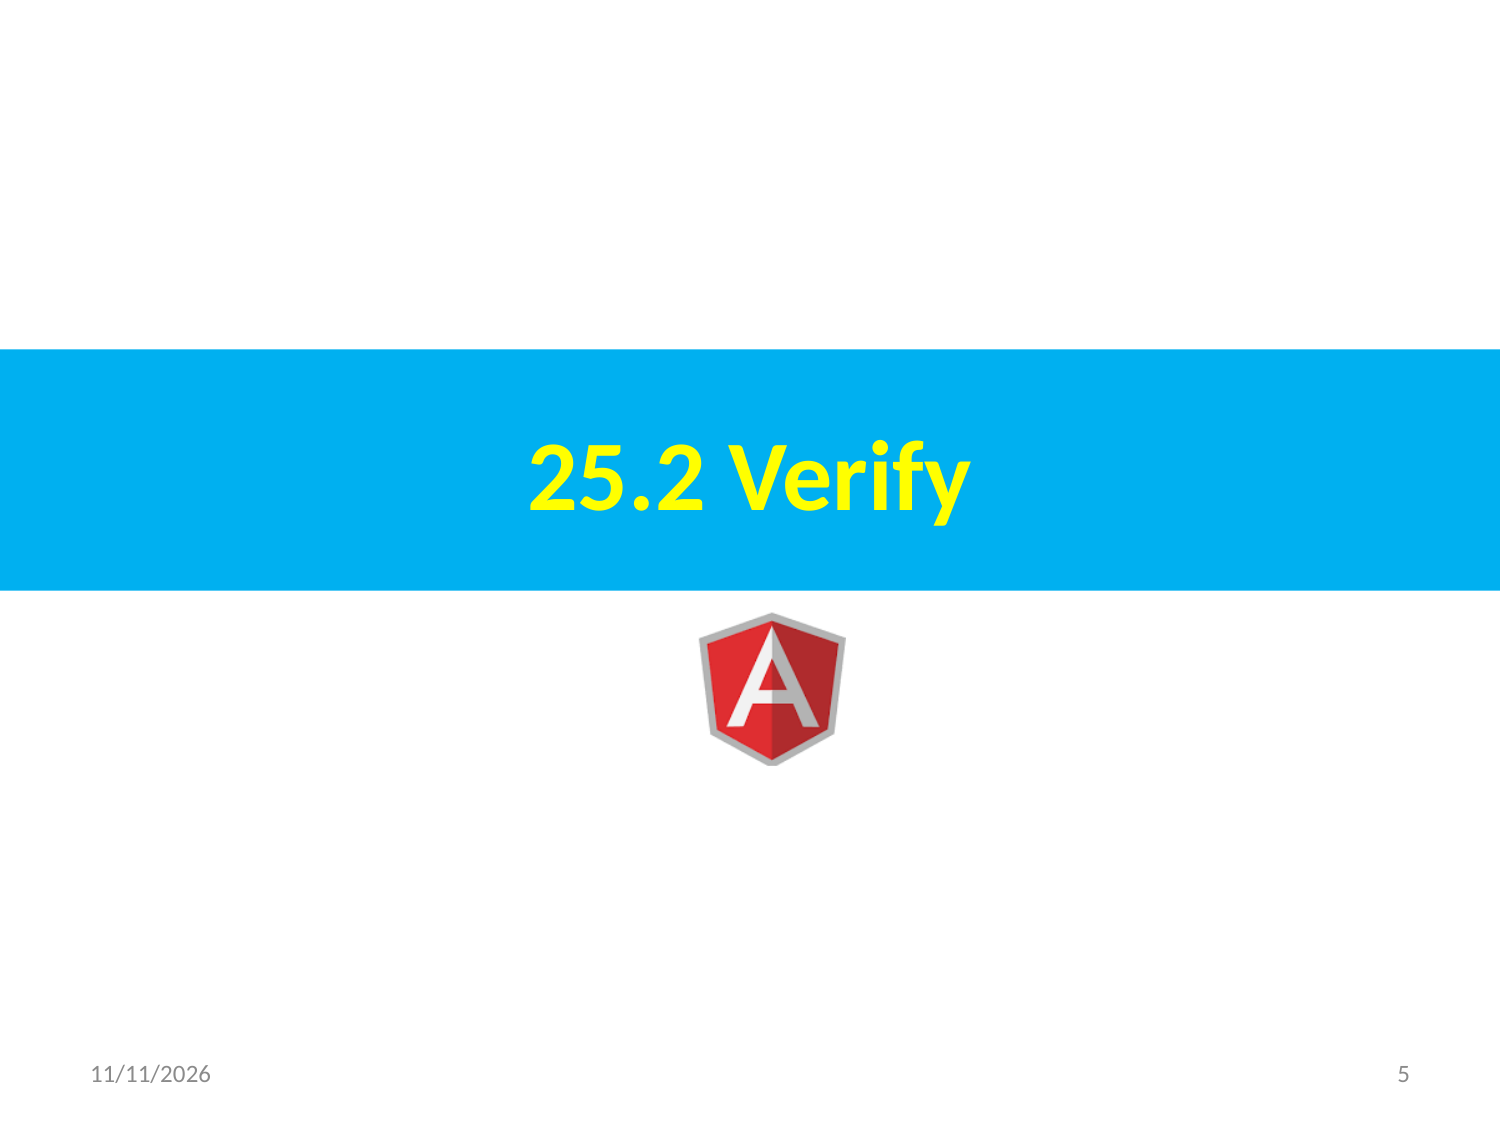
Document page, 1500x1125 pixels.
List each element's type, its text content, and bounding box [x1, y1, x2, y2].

slide_number 5 [1074, 1042, 1425, 1103]
title 25.2 Verify [0, 349, 1500, 591]
picture [694, 609, 846, 771]
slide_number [75, 1042, 425, 1103]
